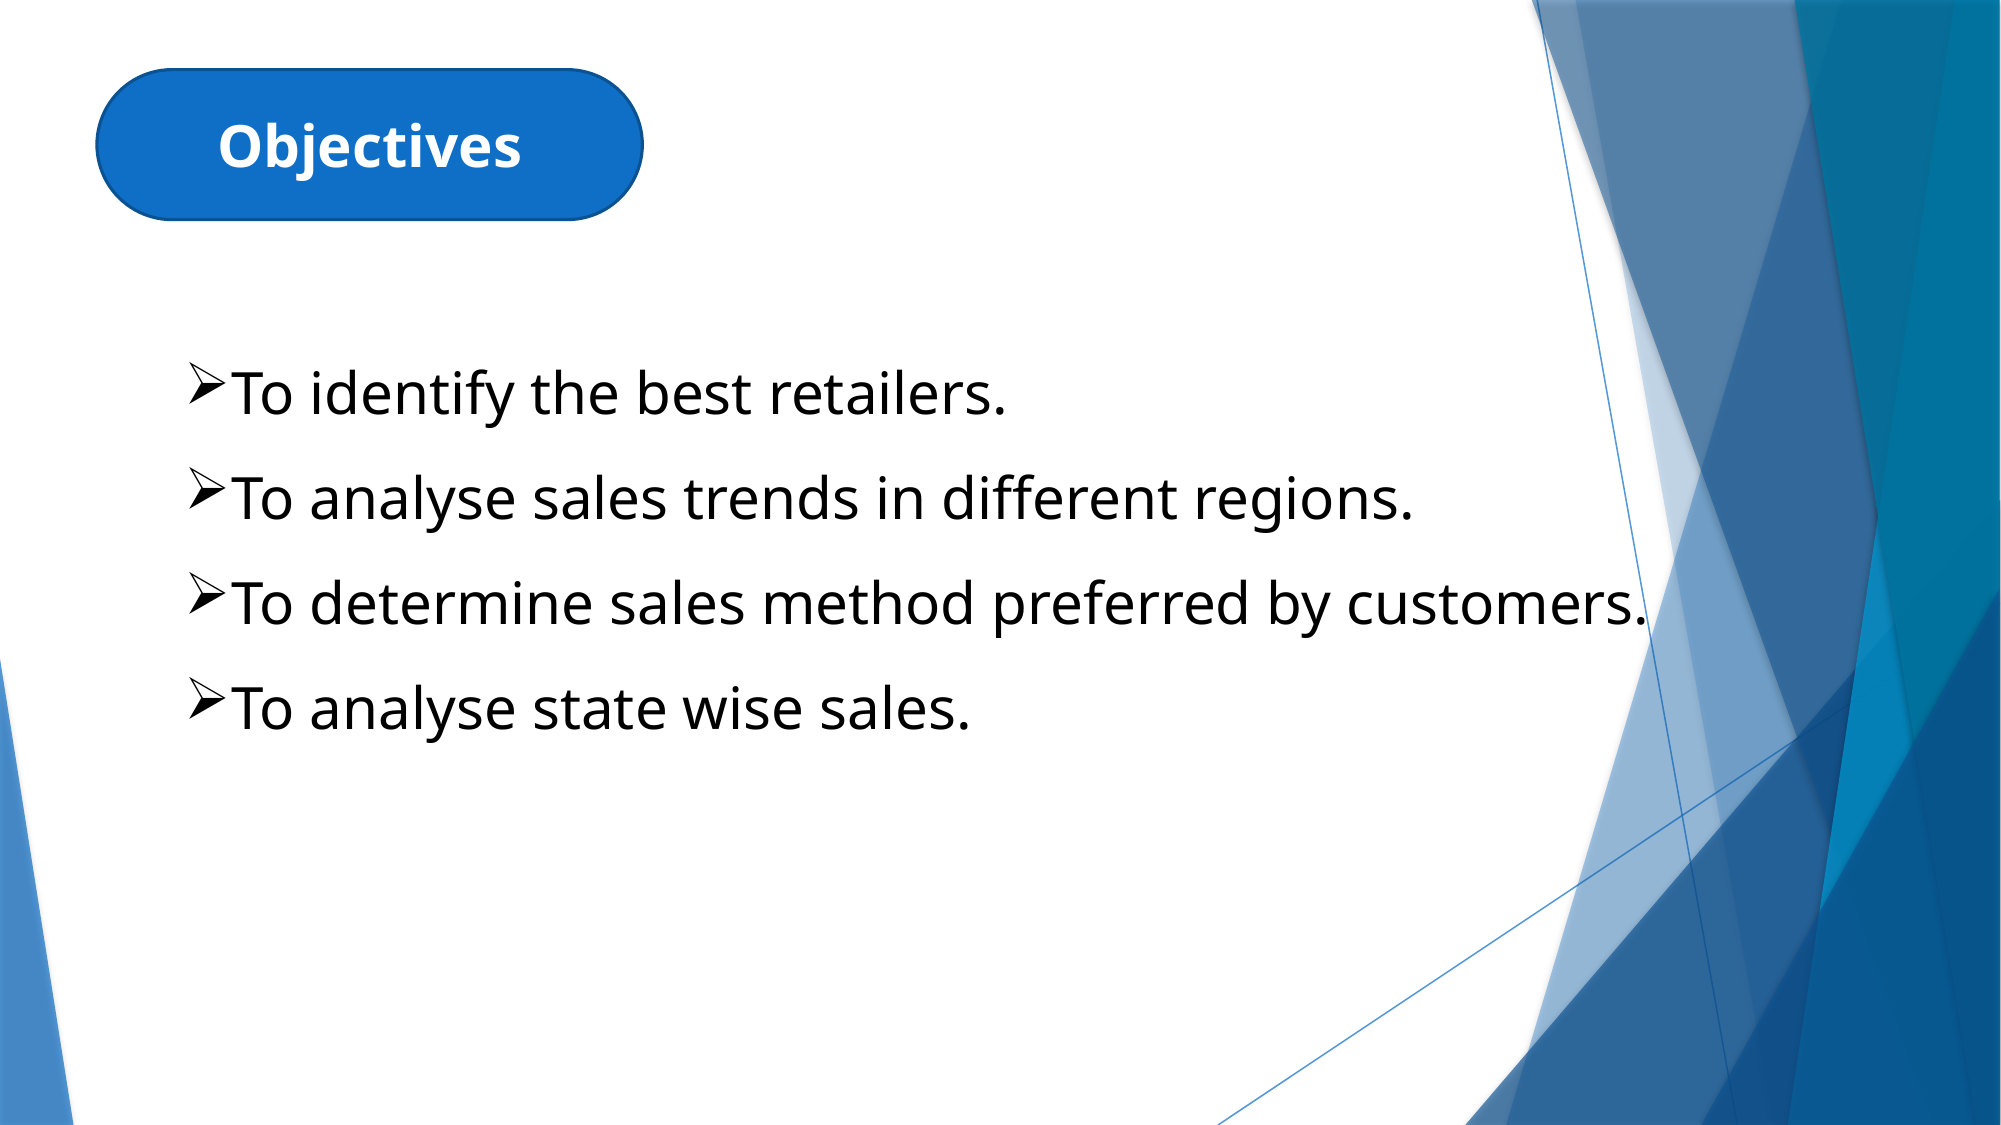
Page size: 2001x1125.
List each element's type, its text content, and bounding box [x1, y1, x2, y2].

text_box To identify the best retailers. To analyse sales trends in different regions. To determine sales method preferred by customers. To analyse state wise sales. [169, 313, 1731, 854]
text_box Objectives [95, 68, 644, 222]
